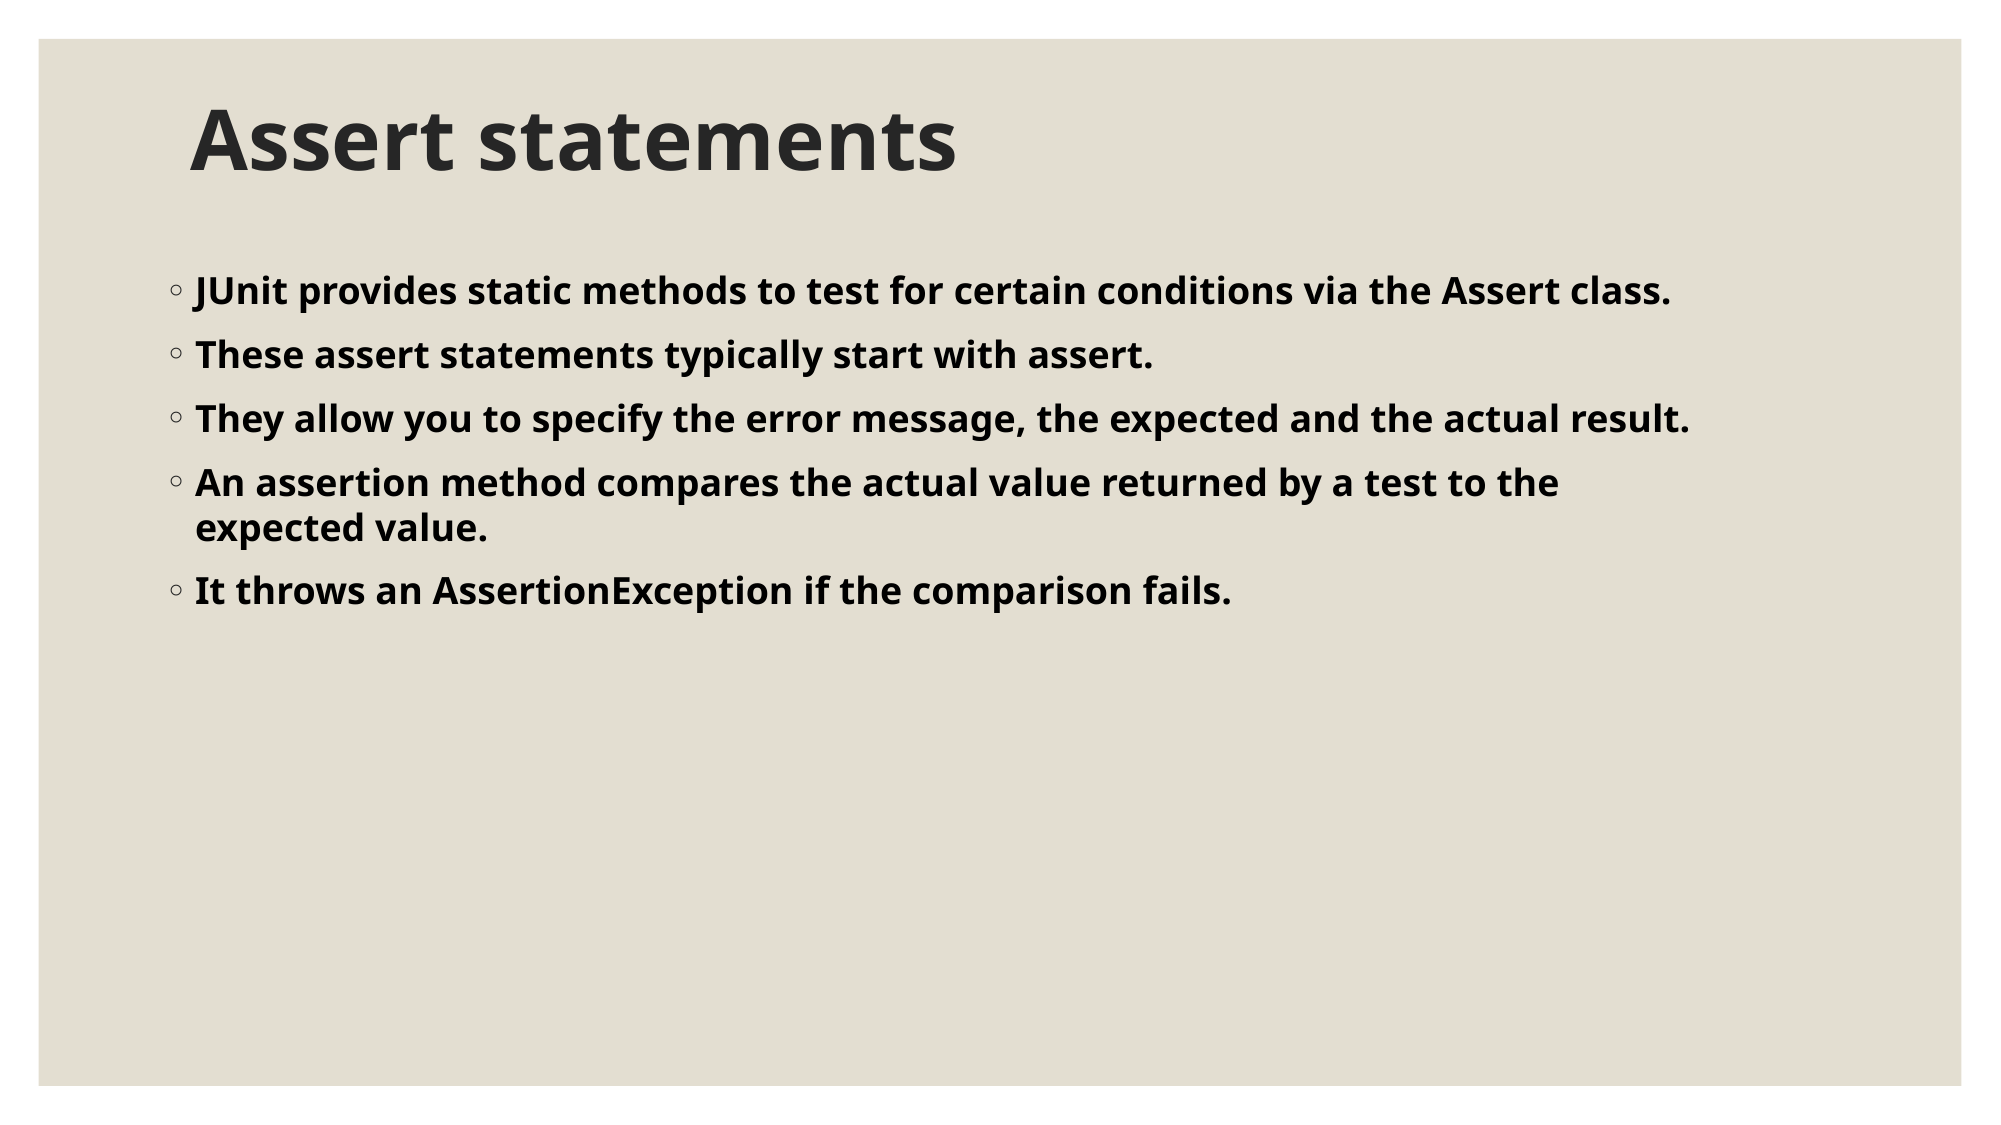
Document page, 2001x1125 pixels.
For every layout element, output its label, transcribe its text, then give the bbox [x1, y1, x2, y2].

list JUnit provides static methods to test for certain conditions via the Assert class. These assert statements typically start with assert. They allow you to specify the error message, the expected and the actual result. An assertion method compares the actual value returned by a test to the expected value. It throws an AssertionException if the comparison fails. [150, 195, 1726, 1063]
title Assert statements [175, 90, 1815, 196]
